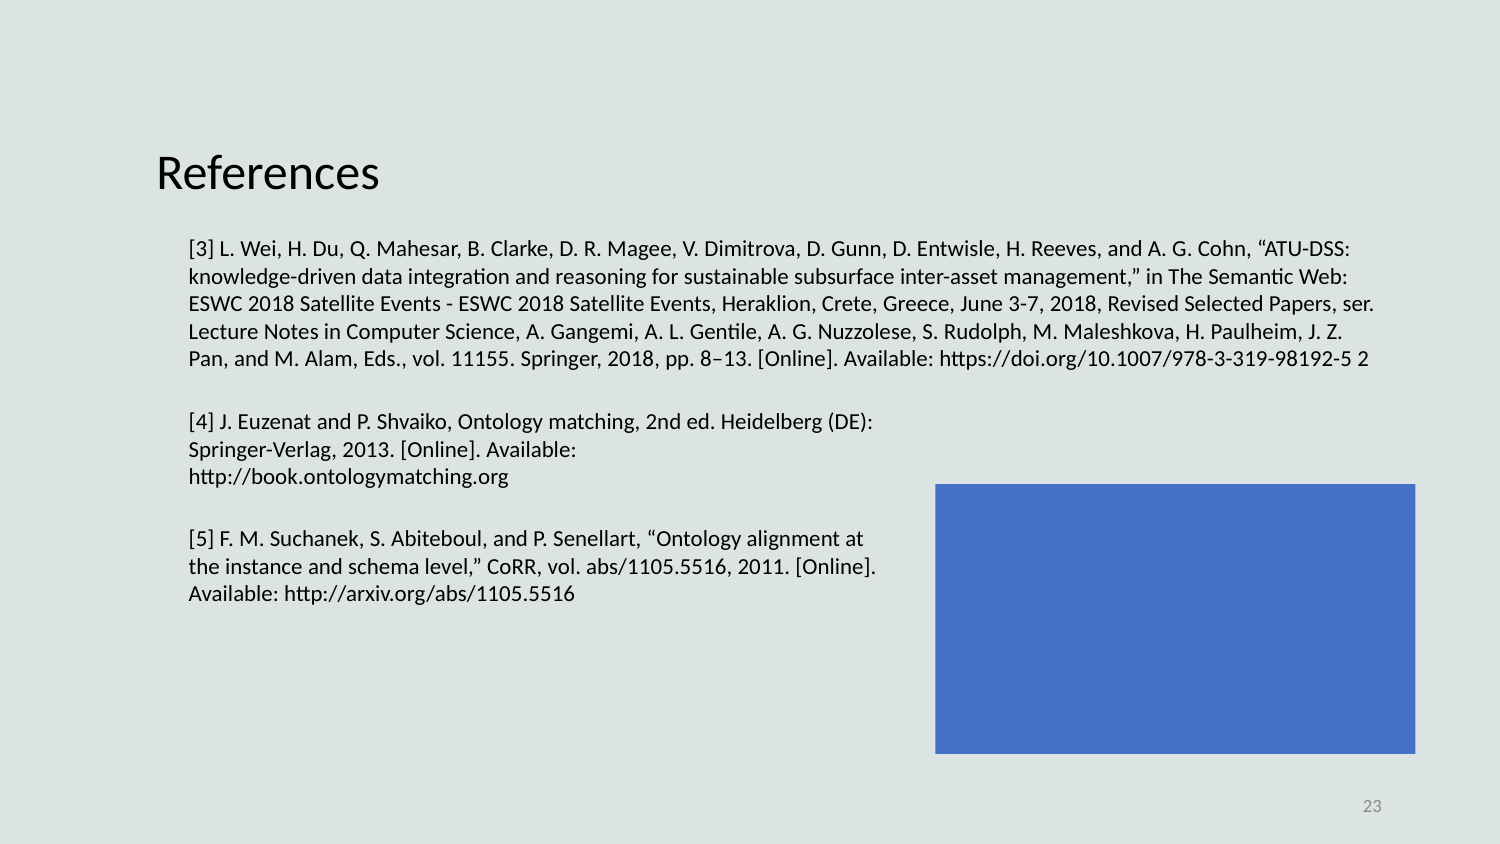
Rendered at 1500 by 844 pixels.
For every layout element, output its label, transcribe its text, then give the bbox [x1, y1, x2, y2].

text_box [4] J. Euzenat and P. Shvaiko, Ontology matching, 2nd ed. Heidelberg (DE): Springer-Verlag, 2013. [Online]. Available: http://book.ontologymatching.org [173, 399, 908, 497]
text_box [5] F. M. Suchanek, S. Abiteboul, and P. Senellart, “Ontology alignment at the instance and schema level,” CoRR, vol. abs/1105.5516, 2011. [Online]. Available: http://arxiv.org/abs/1105.5516 [173, 516, 908, 614]
text_box [3] L. Wei, H. Du, Q. Mahesar, B. Clarke, D. R. Magee, V. Dimitrova, D. Gunn, D. Entwisle, H. Reeves, and A. G. Cohn, “ATU-DSS: knowledge-driven data integration and reasoning for sustainable subsurface inter-asset management,” in The Semantic Web: ESWC 2018 Satellite Events - ESWC 2018 Satellite Events, Heraklion, Crete, Greece, June 3-7, 2018, Revised Selected Papers, ser. Lecture Notes in Computer Science, A. Gangemi, A. L. Gentile, A. G. Nuzzolese, S. Rudolph, M. Maleshkova, H. Paulheim, J. Z. Pan, and M. Alam, Eds., vol. 11155. Springer, 2018, pp. 8–13. [Online]. Available: https://doi.org/10.1007/978-3-319-98192-5 2 [173, 226, 1397, 379]
text_box References [141, 131, 395, 207]
slide_number 23 [1059, 782, 1397, 827]
text_box [934, 483, 1416, 755]
